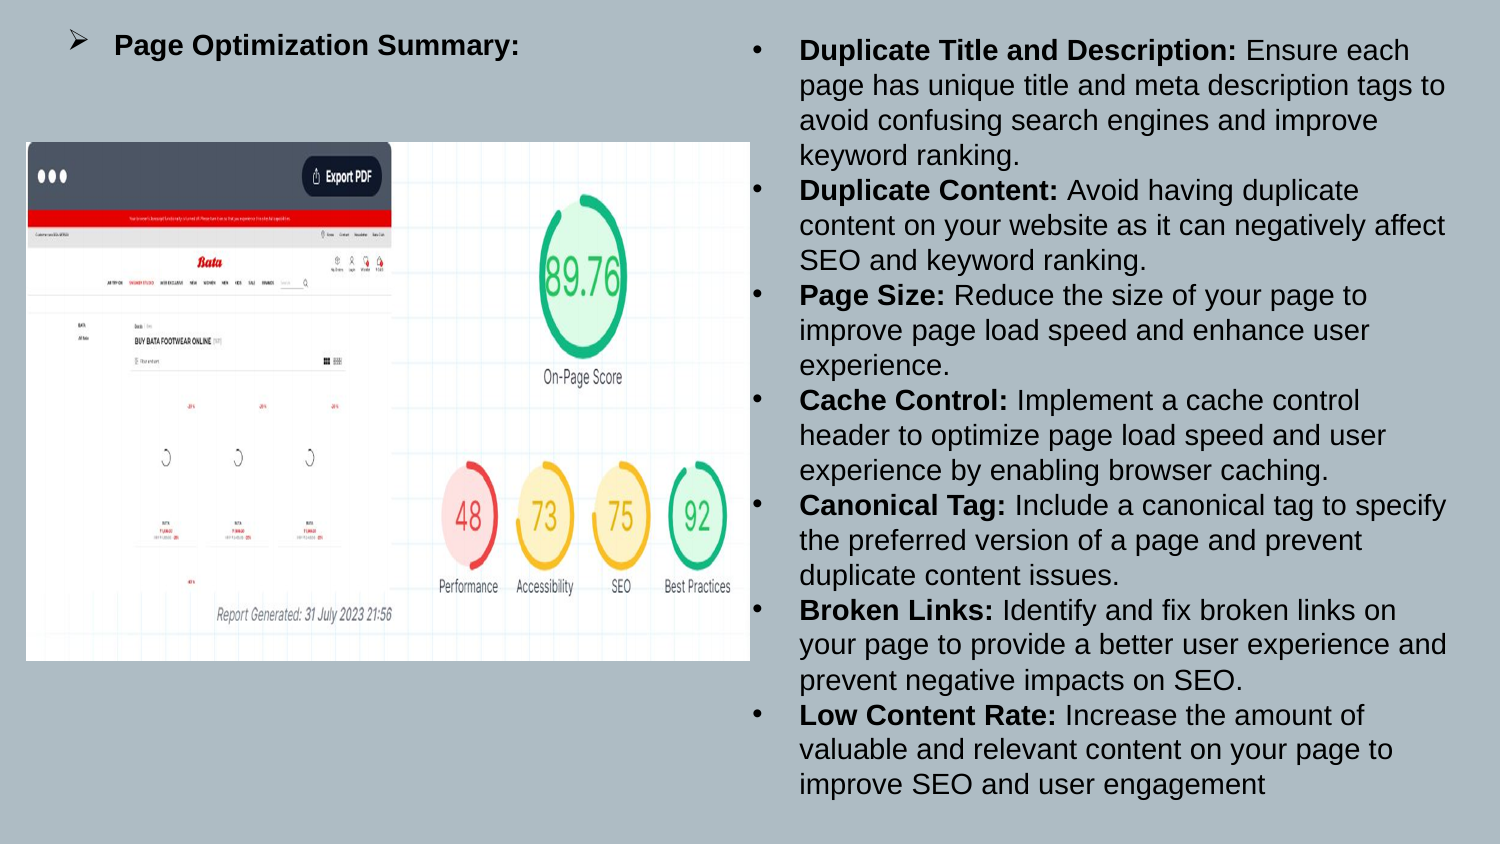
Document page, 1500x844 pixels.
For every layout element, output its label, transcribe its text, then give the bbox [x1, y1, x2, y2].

picture [26, 142, 751, 662]
text_box Duplicate Title and Description: Ensure each page has unique title and meta description tags to avoid confusing search engines and improve keyword ranking. Duplicate Content: Avoid having duplicate content on your website as it can negatively affect SEO and keyword ranking. Page Size: Reduce the size of your page to improve page load speed and enhance user experience. Cache Control: Implement a cache control header to optimize page load speed and user experience by enabling browser caching. Canonical Tag: Include a canonical tag to specify the preferred version of a page and prevent duplicate content issues. Broken Links: Identify and fix broken links on your page to provide a better user experience and prevent negative impacts on SEO. Low Content Rate: Increase the amount of valuable and relevant content on your page to improve SEO and user engagement [737, 0, 1474, 808]
text_box Page Optimization Summary: [52, 18, 839, 69]
